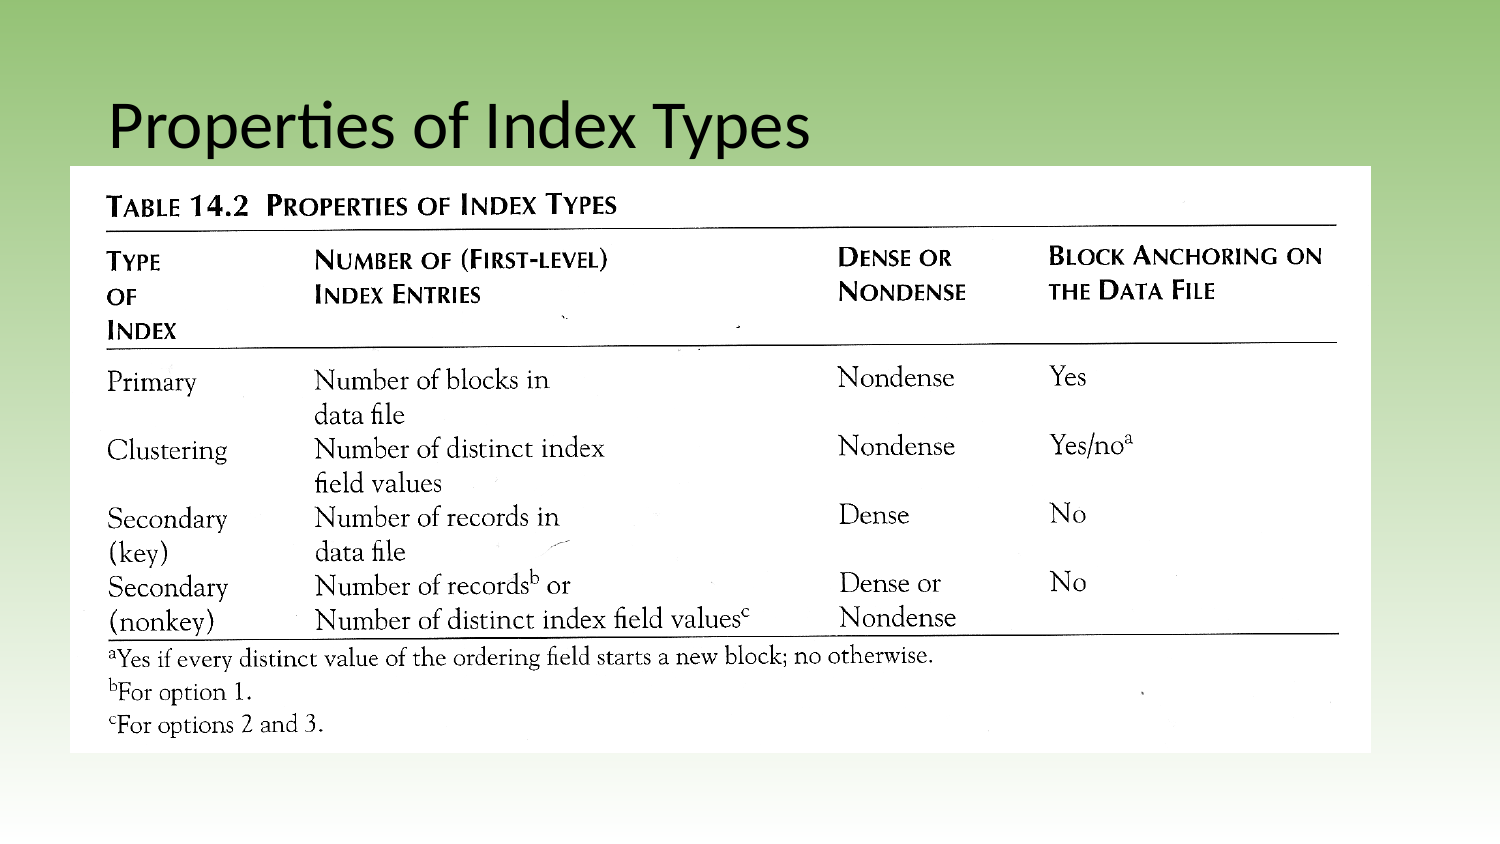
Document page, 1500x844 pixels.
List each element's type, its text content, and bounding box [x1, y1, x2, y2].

picture [69, 165, 1371, 753]
title Properties of Index Types [103, 44, 1397, 208]
